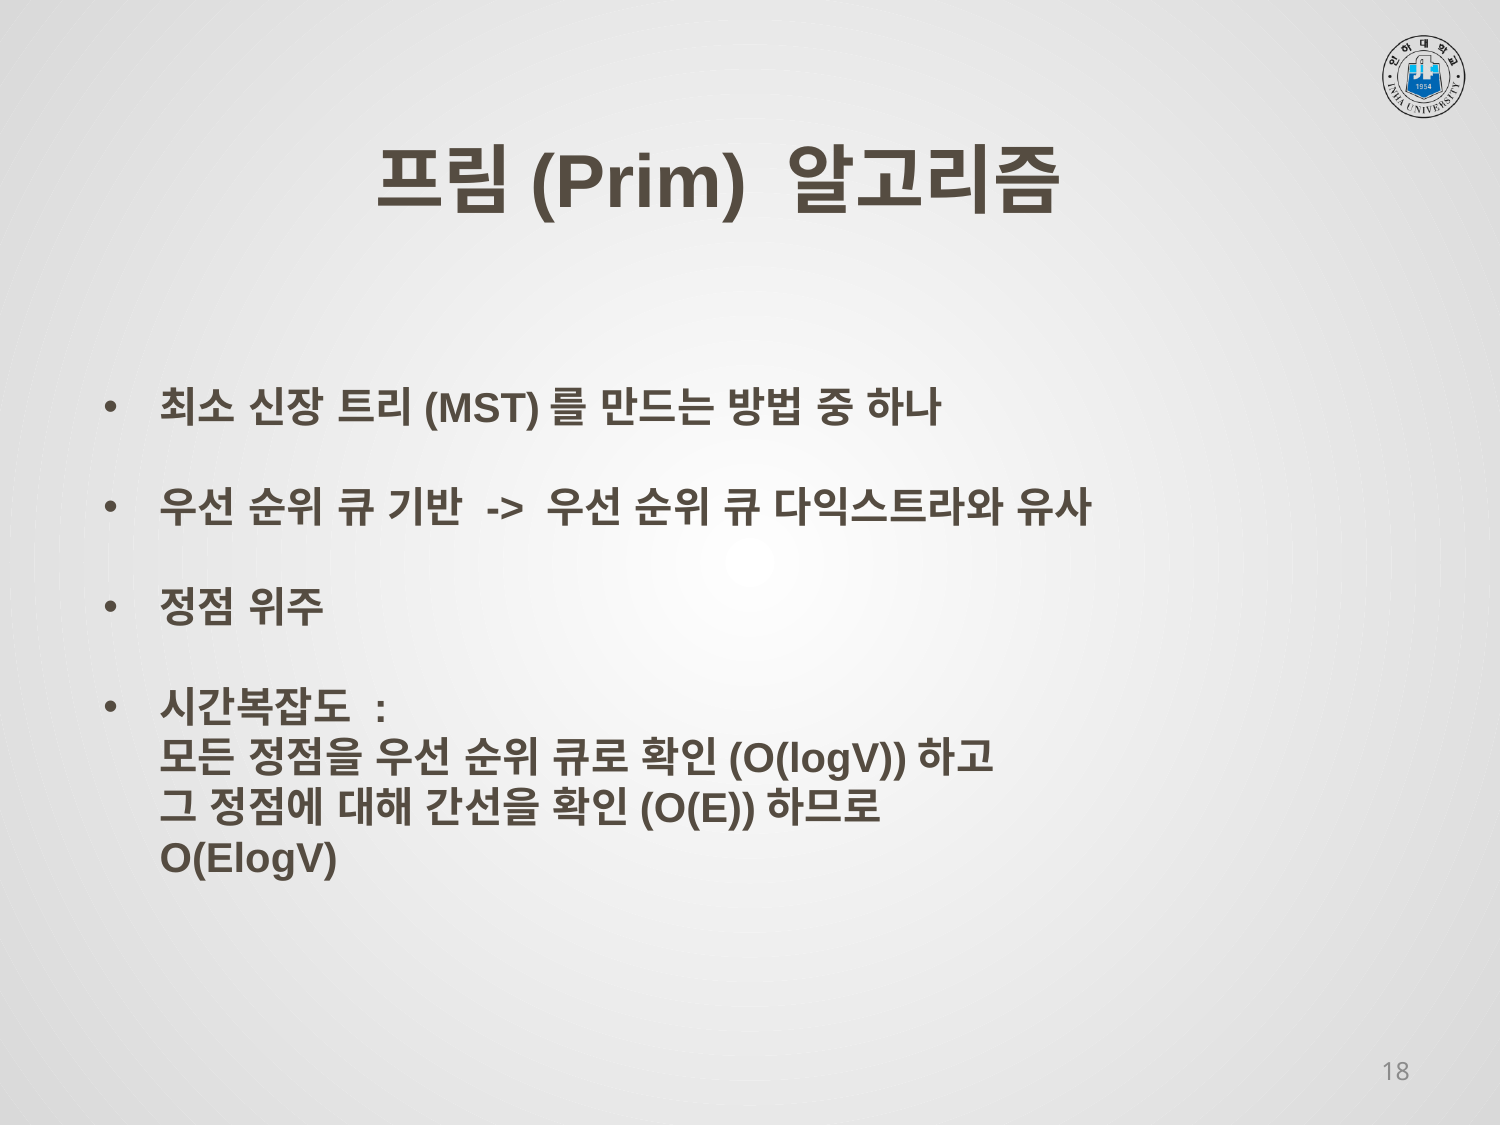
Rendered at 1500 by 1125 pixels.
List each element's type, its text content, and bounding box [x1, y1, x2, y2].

text_box 프림(Prim) 알고리즘 [360, 125, 1105, 231]
slide_number 18 [1074, 1042, 1425, 1103]
text_box 최소 신장 트리(MST)를 만드는 방법 중 하나 우선 순위 큐 기반 -> 우선 순위 큐 다익스트라와 유사 정점 위주 시간복잡도 : 모든 정점을 우선 순위 큐로 확인(O(logV))하고 그 정점에 대해 간선을 확인(O(E))하므로 O(ElogV) [88, 373, 1425, 889]
picture [1369, 18, 1477, 134]
